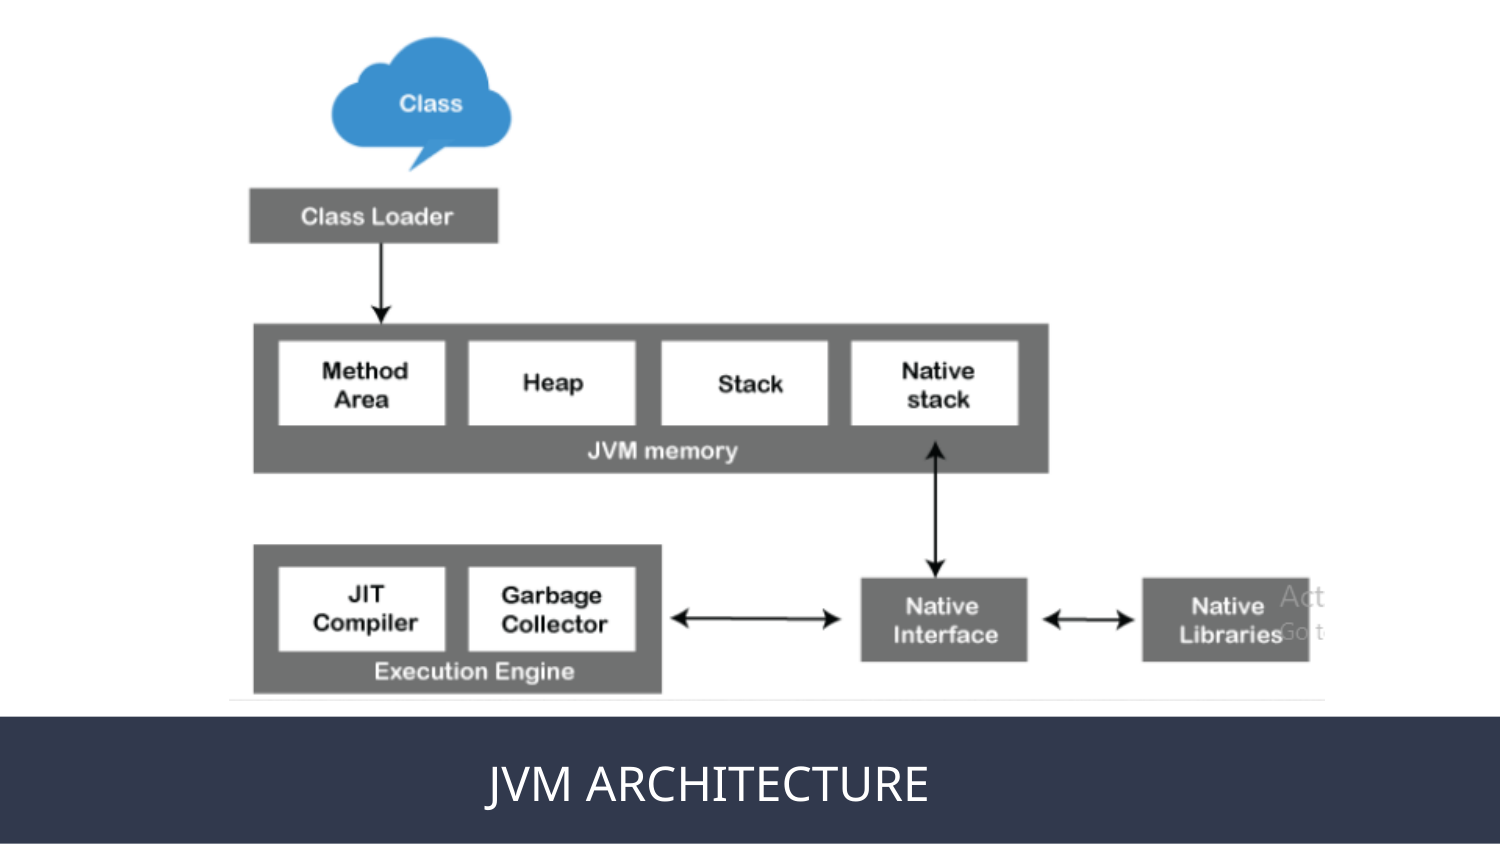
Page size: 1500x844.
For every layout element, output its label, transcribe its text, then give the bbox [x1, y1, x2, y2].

picture [229, 32, 1326, 701]
list JVM ARCHITECTURE [473, 744, 1027, 820]
